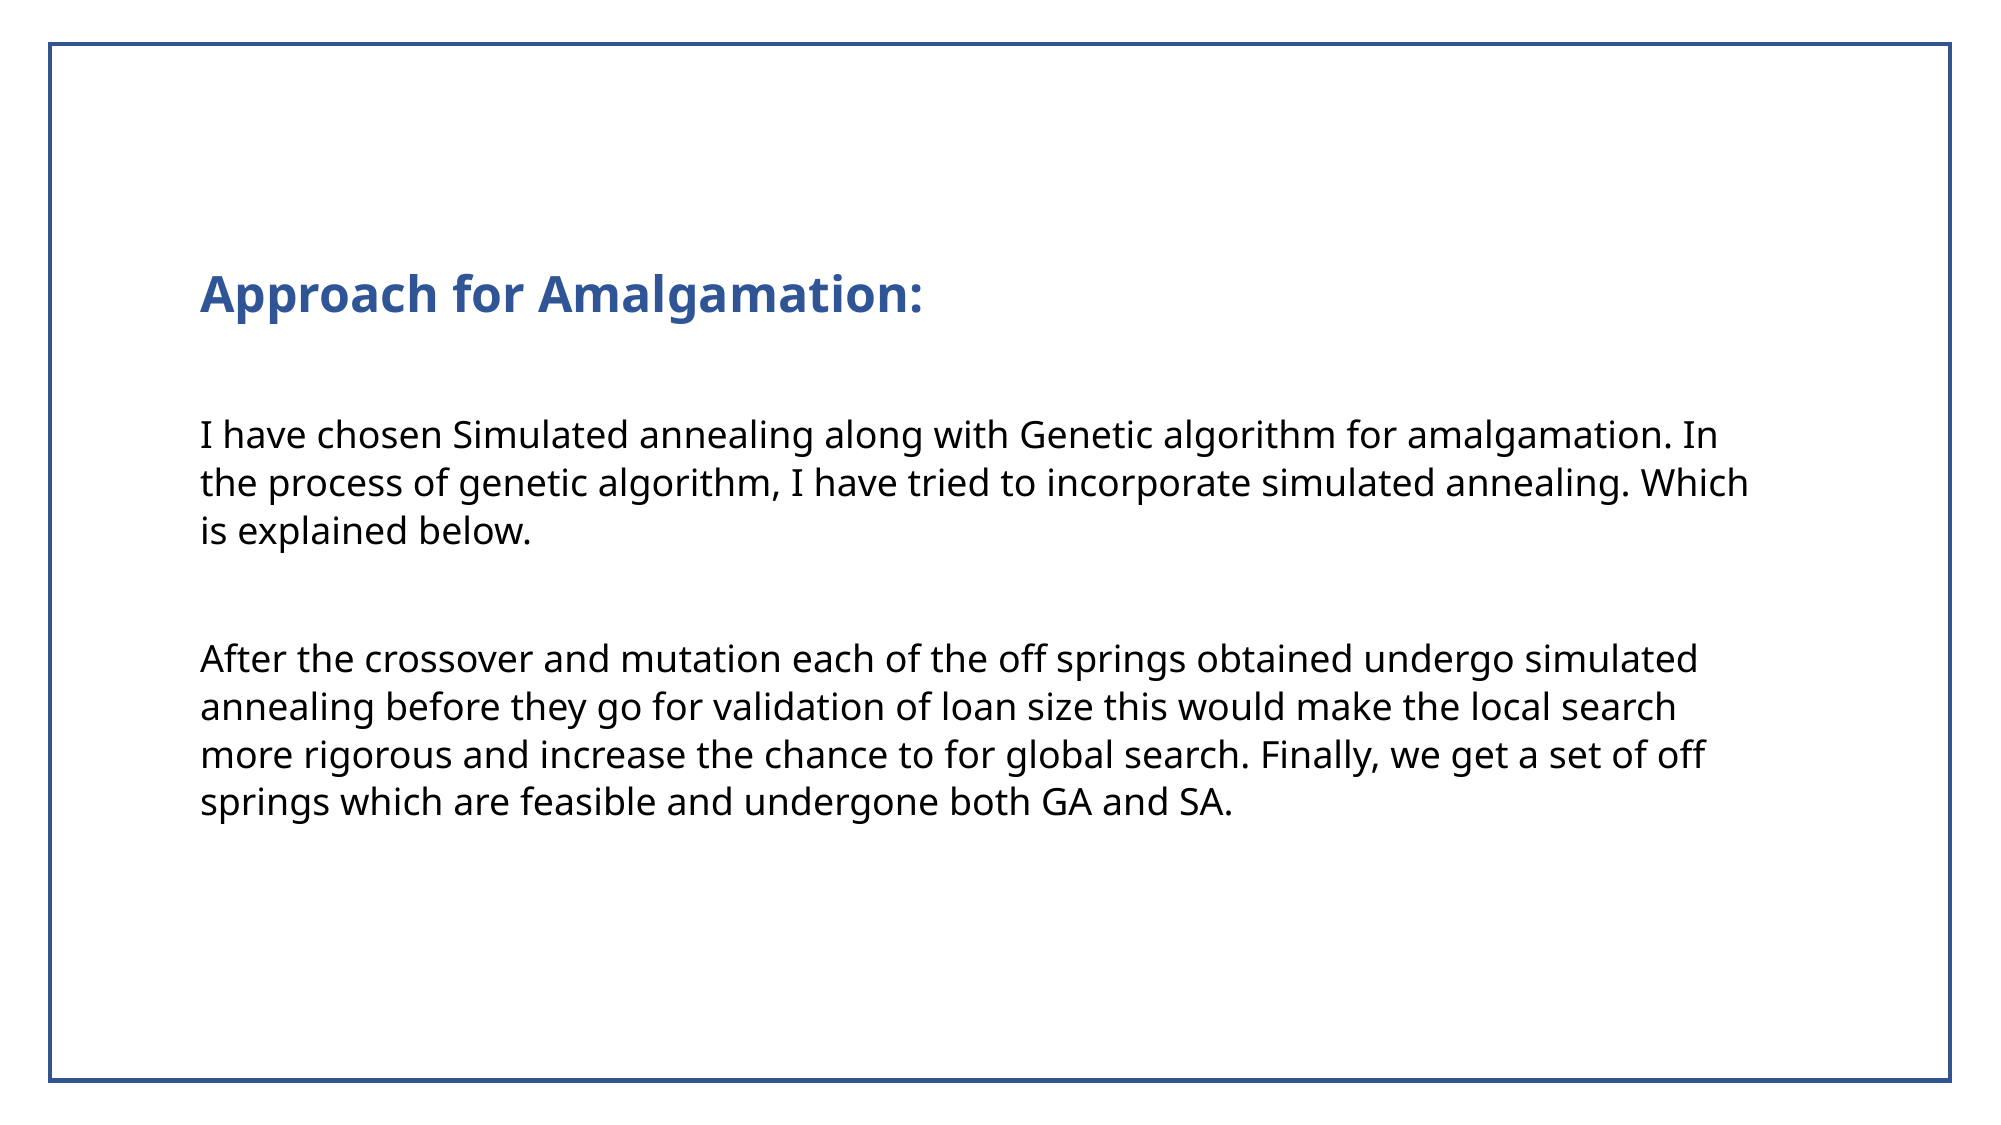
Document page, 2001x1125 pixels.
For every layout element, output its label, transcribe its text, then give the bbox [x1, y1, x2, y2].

text_box [49, 43, 1951, 1082]
text_box Approach for Amalgamation: I have chosen Simulated annealing along with Genetic algorithm for amalgamation. In the process of genetic algorithm, I have tried to incorporate simulated annealing. Which is explained below. After the crossover and mutation each of the off springs obtained undergo simulated annealing before they go for validation of loan size this would make the local search more rigorous and increase the chance to for global search. Finally, we get a set of off springs which are feasible and undergone both GA and SA. [185, 251, 1773, 831]
